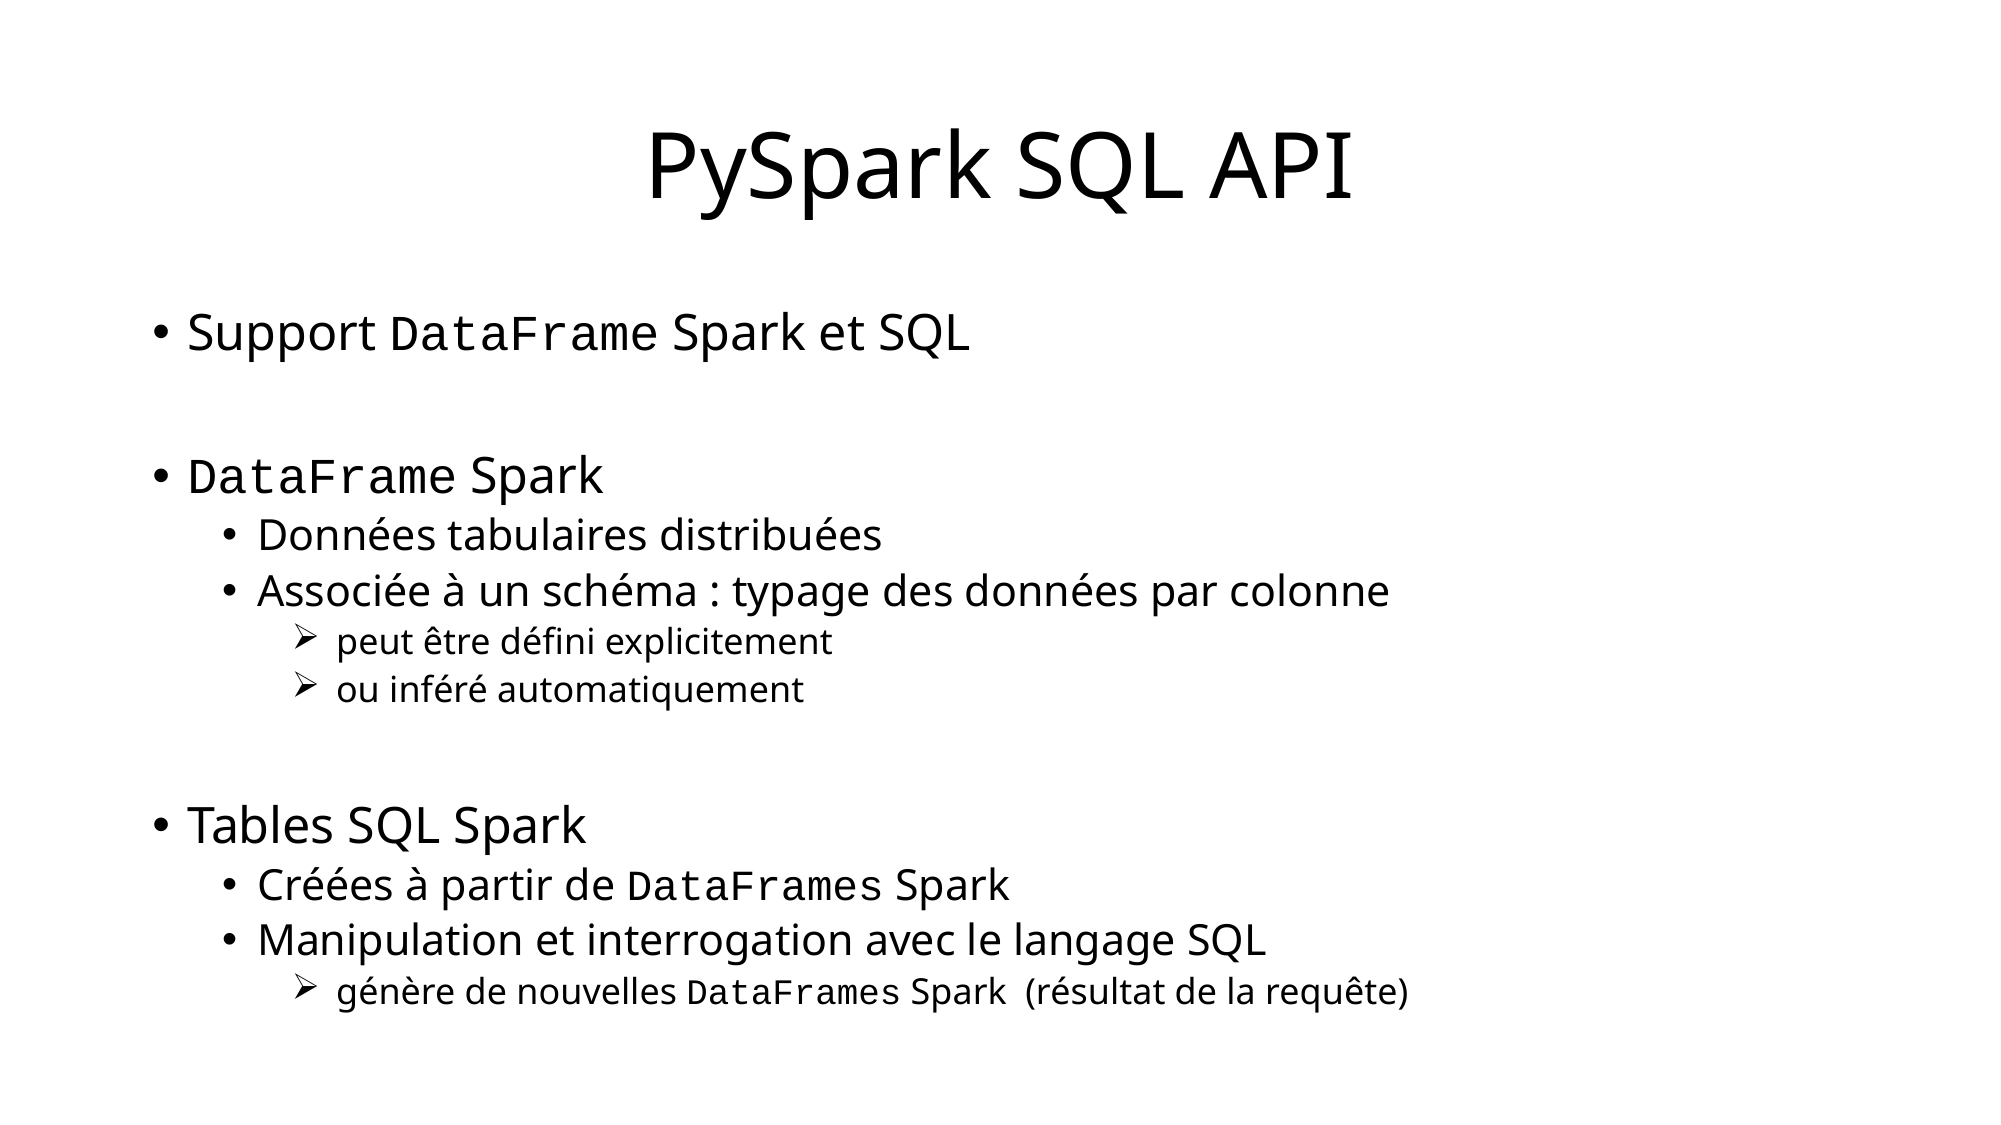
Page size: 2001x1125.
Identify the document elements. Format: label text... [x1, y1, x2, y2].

title PySpark SQL API [137, 59, 1863, 278]
list Support DataFrame Spark et SQL DataFrame Spark Données tabulaires distribuées Associée à un schéma : typage des données par colonne peut être défini explicitement ou inféré automatiquement Tables SQL Spark Créées à partir de DataFrames Spark Manipulation et interrogation avec le langage SQL génère de nouvelles DataFrames Spark (résultat de la requête) [137, 299, 1929, 1029]
